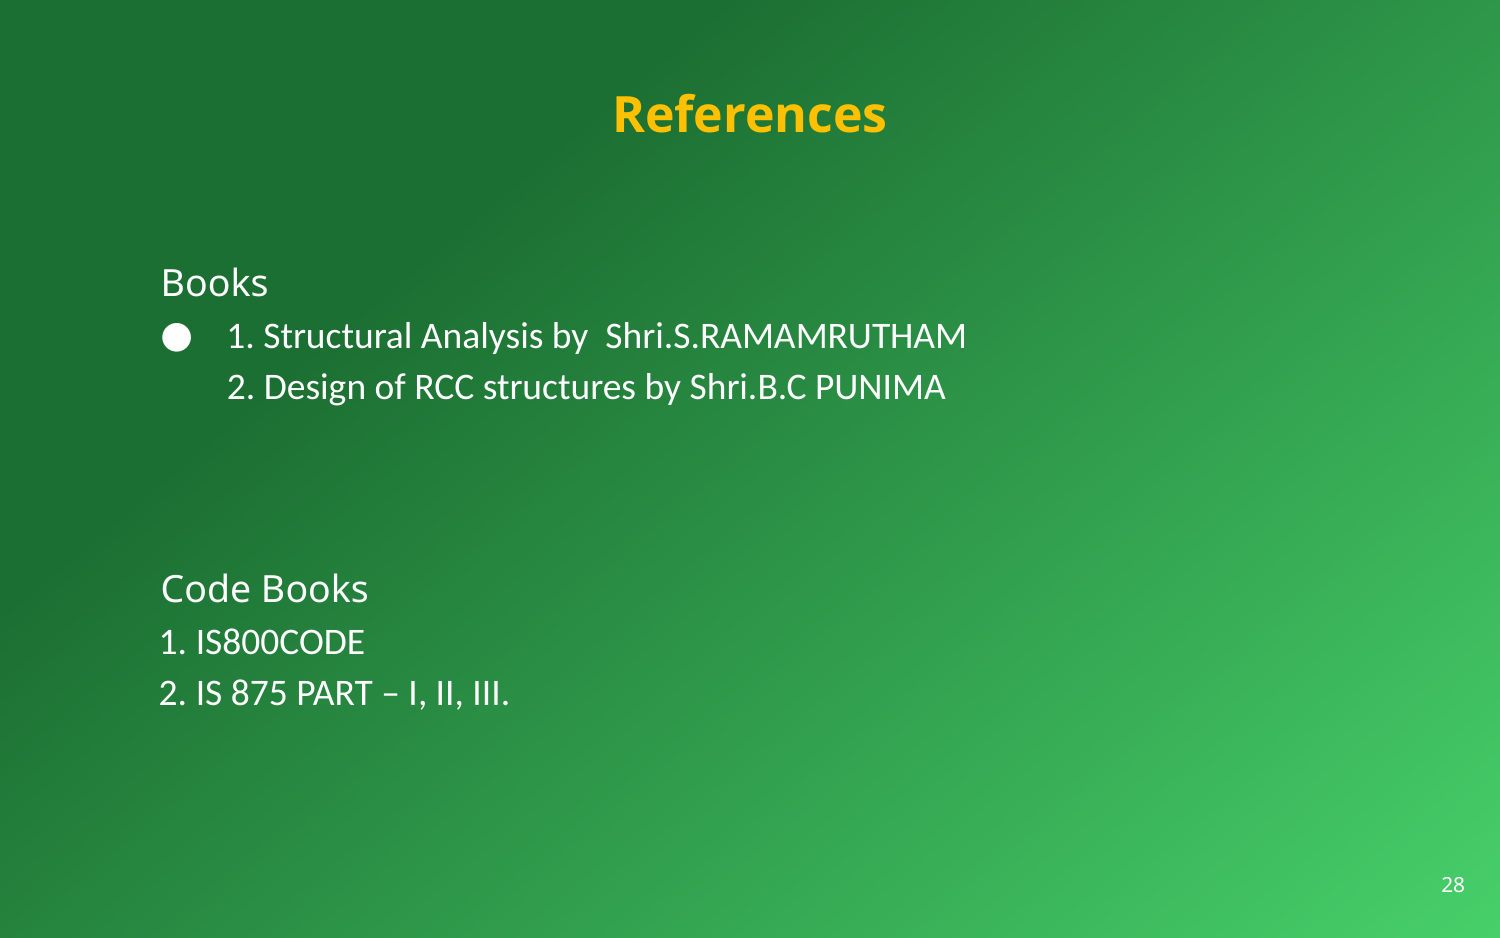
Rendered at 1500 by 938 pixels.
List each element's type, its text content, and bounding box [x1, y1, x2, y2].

list Books 1. Structural Analysis by Shri.S.RAMAMRUTHAM 2. Design of RCC structures by Shri.B.C PUNIMA Code Books 1. IS800CODE 2. IS 875 PART – I, II, III. [126, 221, 1449, 833]
title References [51, 67, 1449, 186]
slide_number 28 [1389, 849, 1480, 922]
